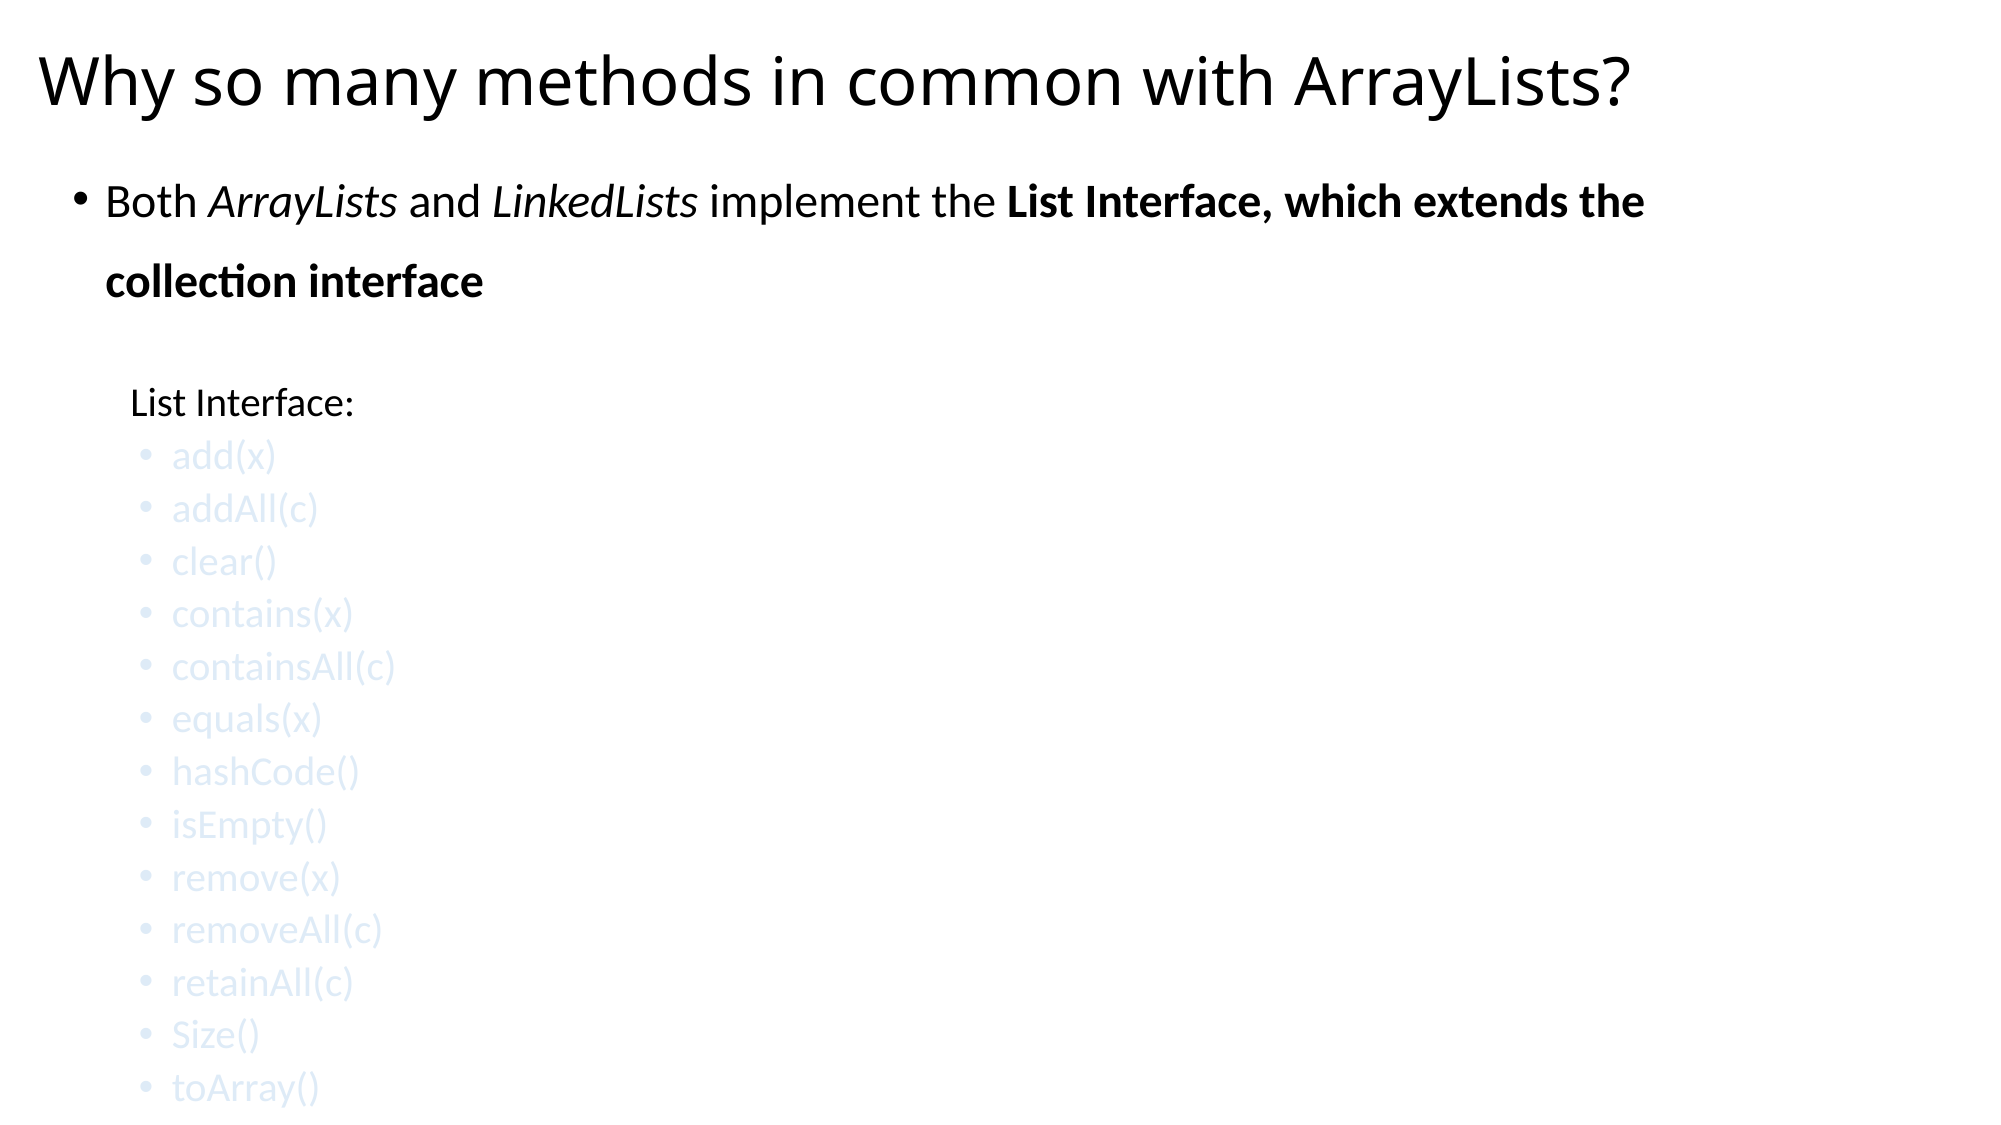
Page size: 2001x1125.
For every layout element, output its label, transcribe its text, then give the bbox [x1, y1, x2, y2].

title Why so many methods in common with ArrayLists? [23, 29, 1983, 140]
list Both ArrayLists and LinkedLists implement the List Interface, which extends the collection interface List Interface: add(x) addAll(c) clear() contains(x) containsAll(c) equals(x) hashCode() isEmpty() remove(x) removeAll(c) retainAll(c) Size() toArray() [57, 139, 1776, 1125]
